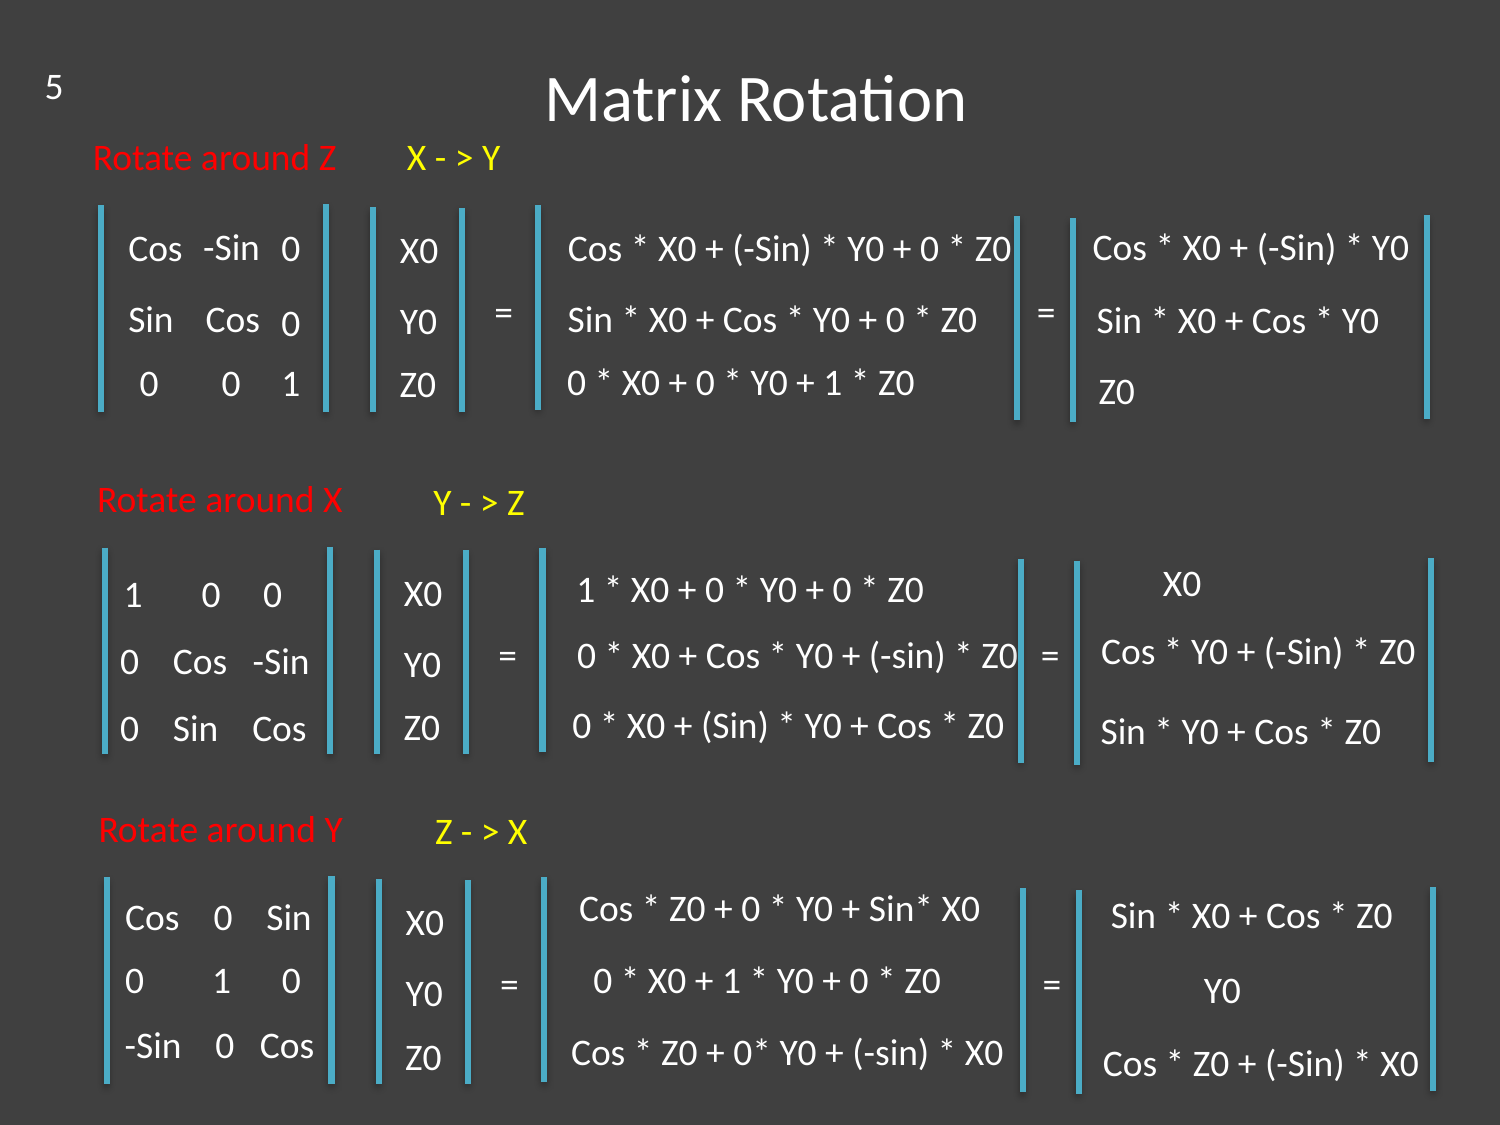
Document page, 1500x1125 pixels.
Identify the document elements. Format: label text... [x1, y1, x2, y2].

text_box Cos * Z0 + 0 * Y0 + Sin* X0 [564, 877, 996, 937]
text_box Cos * Z0 + 0* Y0 + (-sin) * X0 [556, 1020, 1015, 1081]
text_box = [485, 952, 534, 1013]
text_box = [1028, 952, 1070, 1013]
text_box 0 1 0 [112, 949, 327, 1009]
text_box X0 [389, 561, 458, 622]
text_box X - > Y [392, 125, 516, 186]
text_box Z0 [390, 1025, 457, 1085]
text_box Cos * Z0 + (-Sin) * X0 [1088, 1031, 1428, 1092]
text_box 0 Cos -Sin [110, 629, 322, 696]
text_box Y0 [1188, 958, 1256, 1019]
text_box Y0 [385, 289, 453, 350]
text_box 5 [29, 54, 79, 115]
text_box 0 * X0 + (Sin) * Y0 + Cos * Z0 [557, 693, 1013, 754]
text_box Y0 [390, 961, 458, 1022]
text_box Sin * X0 + Cos * Y0 + 0 * Z0 [552, 287, 993, 348]
text_box 0 * X0 + 1 * Y0 + 0 * Z0 [578, 949, 957, 1009]
text_box Cos [113, 216, 198, 277]
text_box Y0 [389, 632, 457, 693]
text_box = [479, 280, 529, 341]
text_box 0 [266, 292, 297, 351]
text_box 0 [206, 351, 237, 411]
text_box -Sin 0 Cos [112, 1013, 323, 1074]
text_box Cos * X0 + (-Sin) * Y0 + 0 * Z0 [553, 216, 1013, 277]
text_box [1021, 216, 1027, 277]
text_box Cos * X0 + (-Sin) * Y0 [1077, 215, 1425, 276]
text_box X0 [385, 218, 454, 279]
text_box Z0 [1083, 359, 1151, 420]
text_box Z0 [384, 353, 452, 413]
text_box 0 * X0 + Cos * Y0 + (-sin) * Z0 [562, 623, 1013, 684]
text_box 0 * X0 + 0 * Y0 + 1 * Z0 [552, 351, 930, 411]
text_box 1 [266, 351, 297, 411]
text_box 1 0 0 [110, 562, 325, 623]
text_box Rotate around X [82, 467, 358, 528]
text_box -Sin [188, 215, 276, 276]
text_box Sin * X0 + Cos * Y0 [1081, 288, 1395, 349]
text_box Rotate around Z [78, 125, 352, 186]
text_box Z0 [388, 695, 456, 756]
text_box = [483, 623, 533, 684]
text_box Z - > X [420, 799, 543, 860]
text_box 0 [124, 351, 155, 411]
text_box X0 [390, 890, 460, 951]
text_box = [1026, 623, 1069, 684]
text_box Cos 0 Sin [112, 885, 323, 946]
text_box 0 [266, 216, 297, 277]
text_box Cos * Y0 + (-Sin) * Z0 [1086, 619, 1426, 680]
text_box Matrix Rotation [529, 47, 983, 143]
text_box Sin * Y0 + Cos * Z0 [1085, 700, 1397, 760]
text_box Sin * X0 + Cos * Z0 [1096, 883, 1408, 943]
text_box = [1022, 280, 1065, 341]
text_box Sin [113, 287, 189, 348]
text_box 1 * X0 + 0 * Y0 + 0 * Z0 [561, 557, 940, 618]
text_box Y - > Z [418, 470, 540, 531]
text_box X0 [1148, 551, 1217, 612]
text_box 0 Sin Cos [108, 696, 323, 757]
text_box Rotate around Y [83, 797, 358, 858]
text_box Cos [190, 287, 276, 348]
